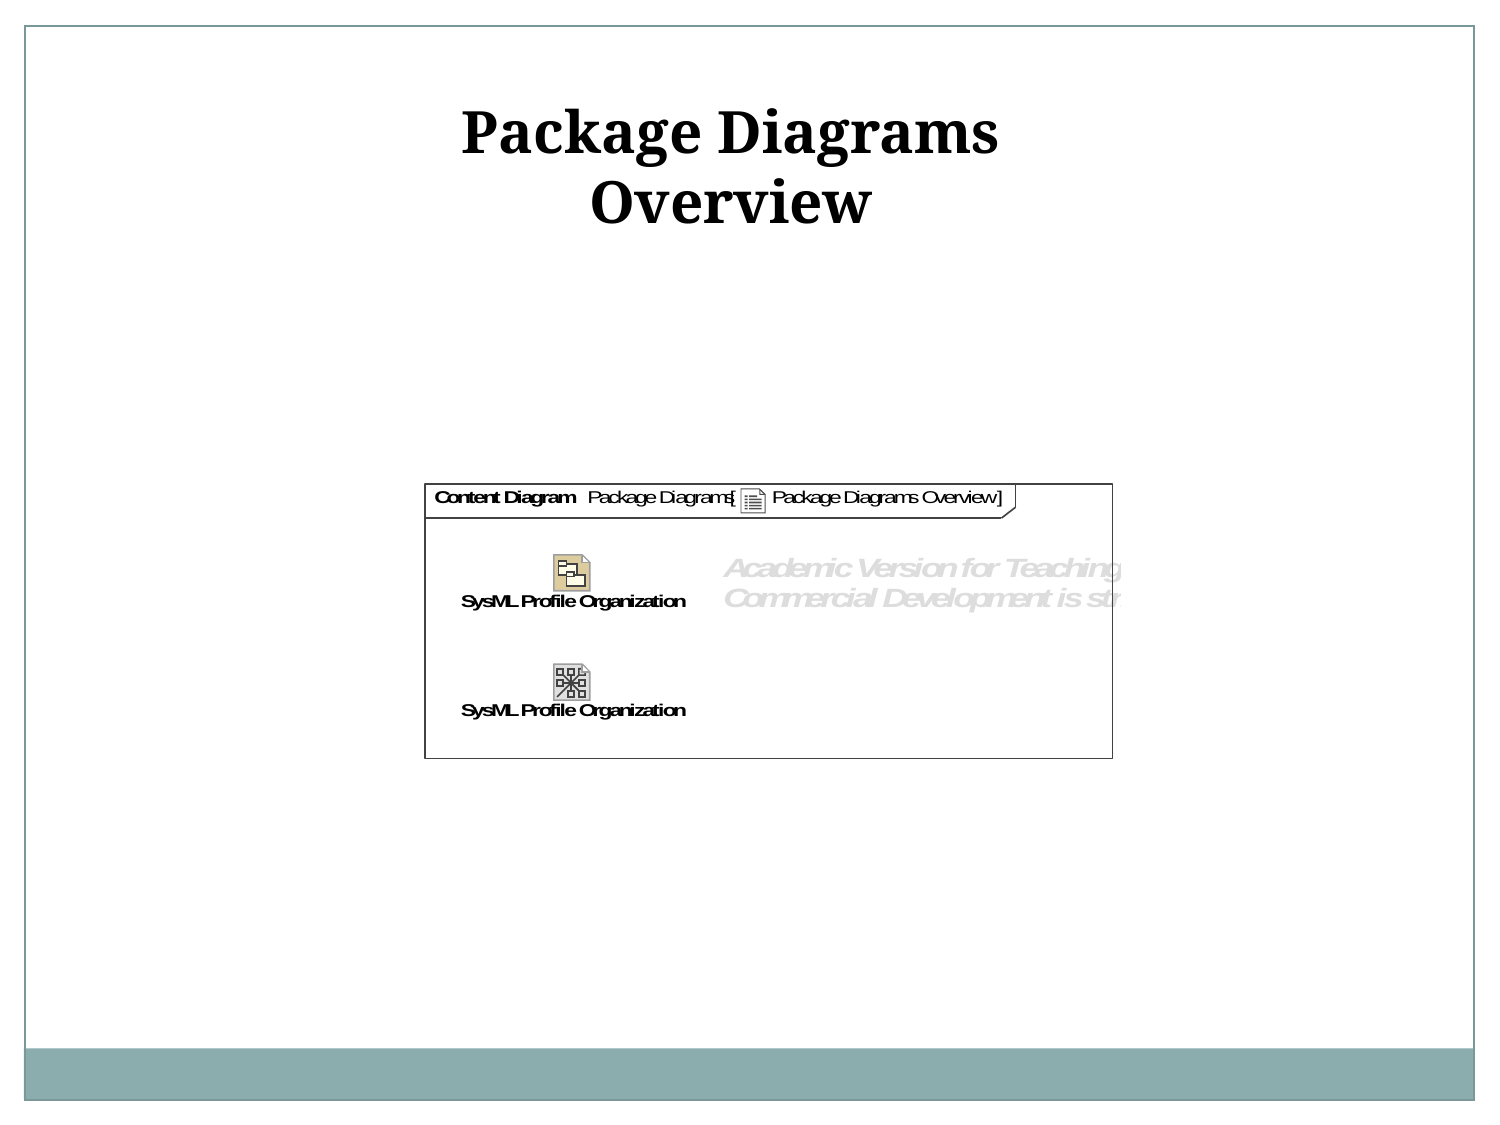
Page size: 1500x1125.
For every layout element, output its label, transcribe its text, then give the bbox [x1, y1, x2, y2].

text_box Package Diagrams Overview [362, 87, 1100, 237]
text_box [124, 237, 1413, 613]
picture [416, 475, 1121, 767]
